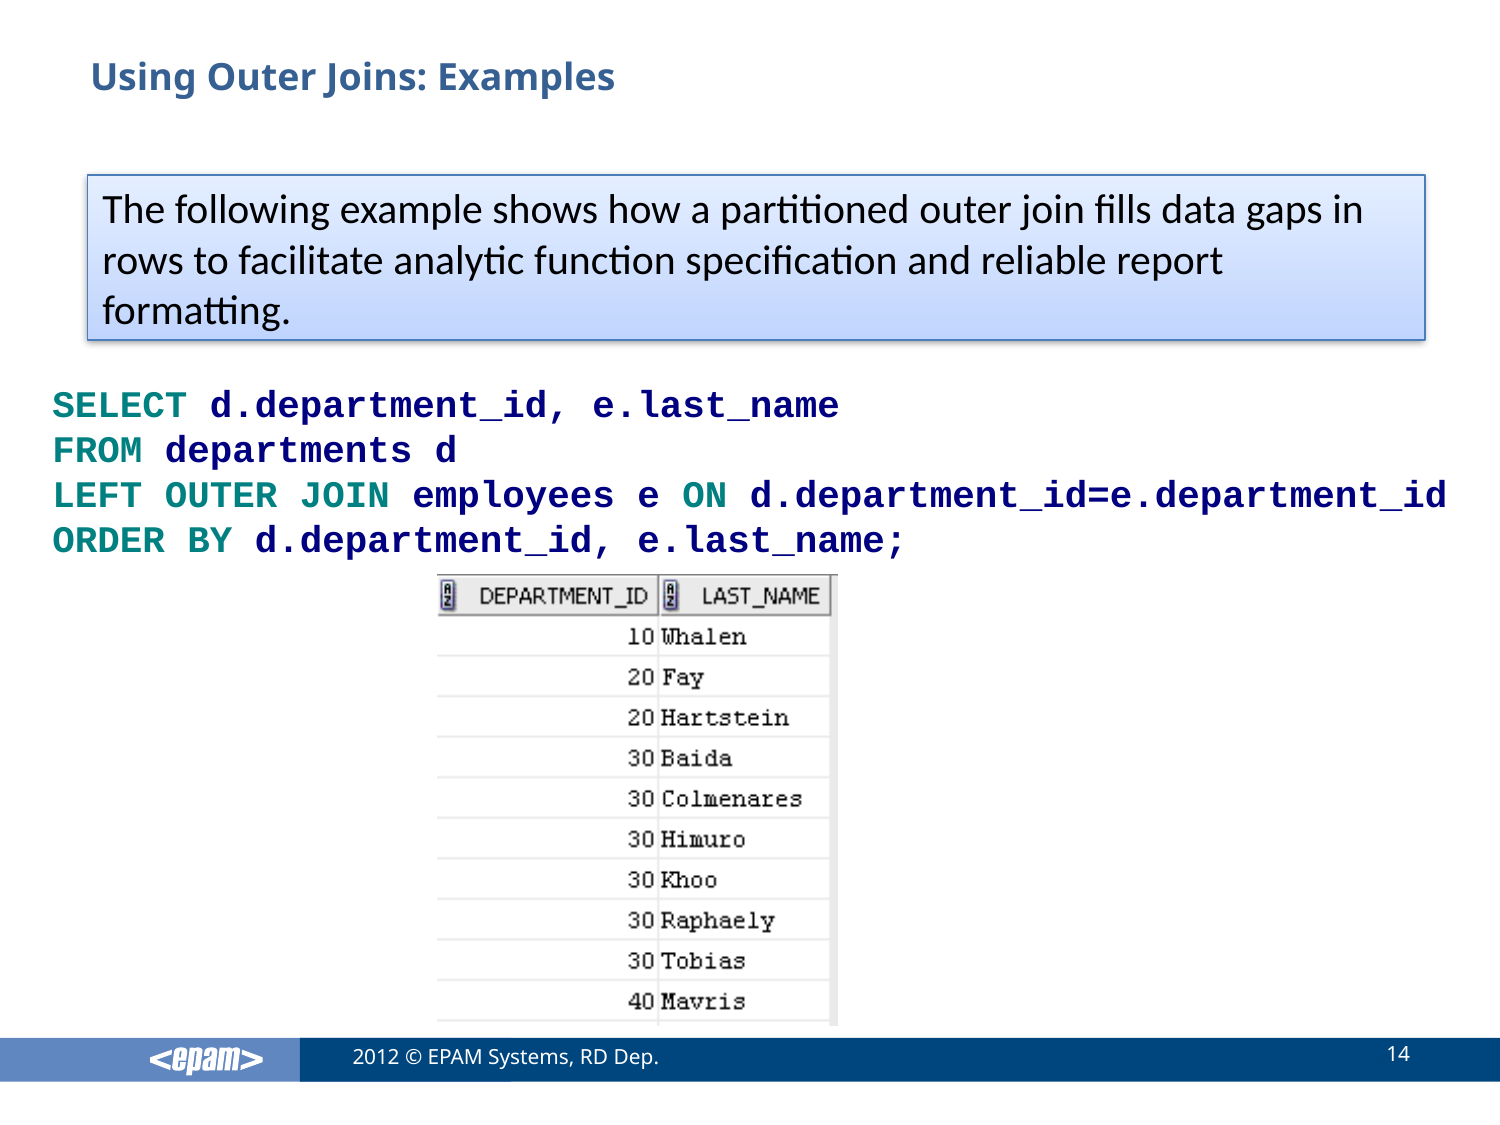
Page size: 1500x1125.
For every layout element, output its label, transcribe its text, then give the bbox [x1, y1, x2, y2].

footer 2012 © EPAM Systems, RD Dep. [337, 1028, 738, 1088]
text_box The following example shows how a partitioned outer join fills data gaps in rows to facilitate analytic function specification and reliable report formatting. [87, 174, 1426, 341]
slide_number 14 [1262, 1025, 1425, 1085]
picture [437, 574, 838, 1026]
title Using Outer Joins: Examples [75, 45, 1425, 163]
text_box SELECT d.department_id, e.last_name FROM departments d LEFT OUTER JOIN employees e ON d.department_id=e.department_id ORDER BY d.department_id, e.last_name; [37, 373, 1475, 568]
